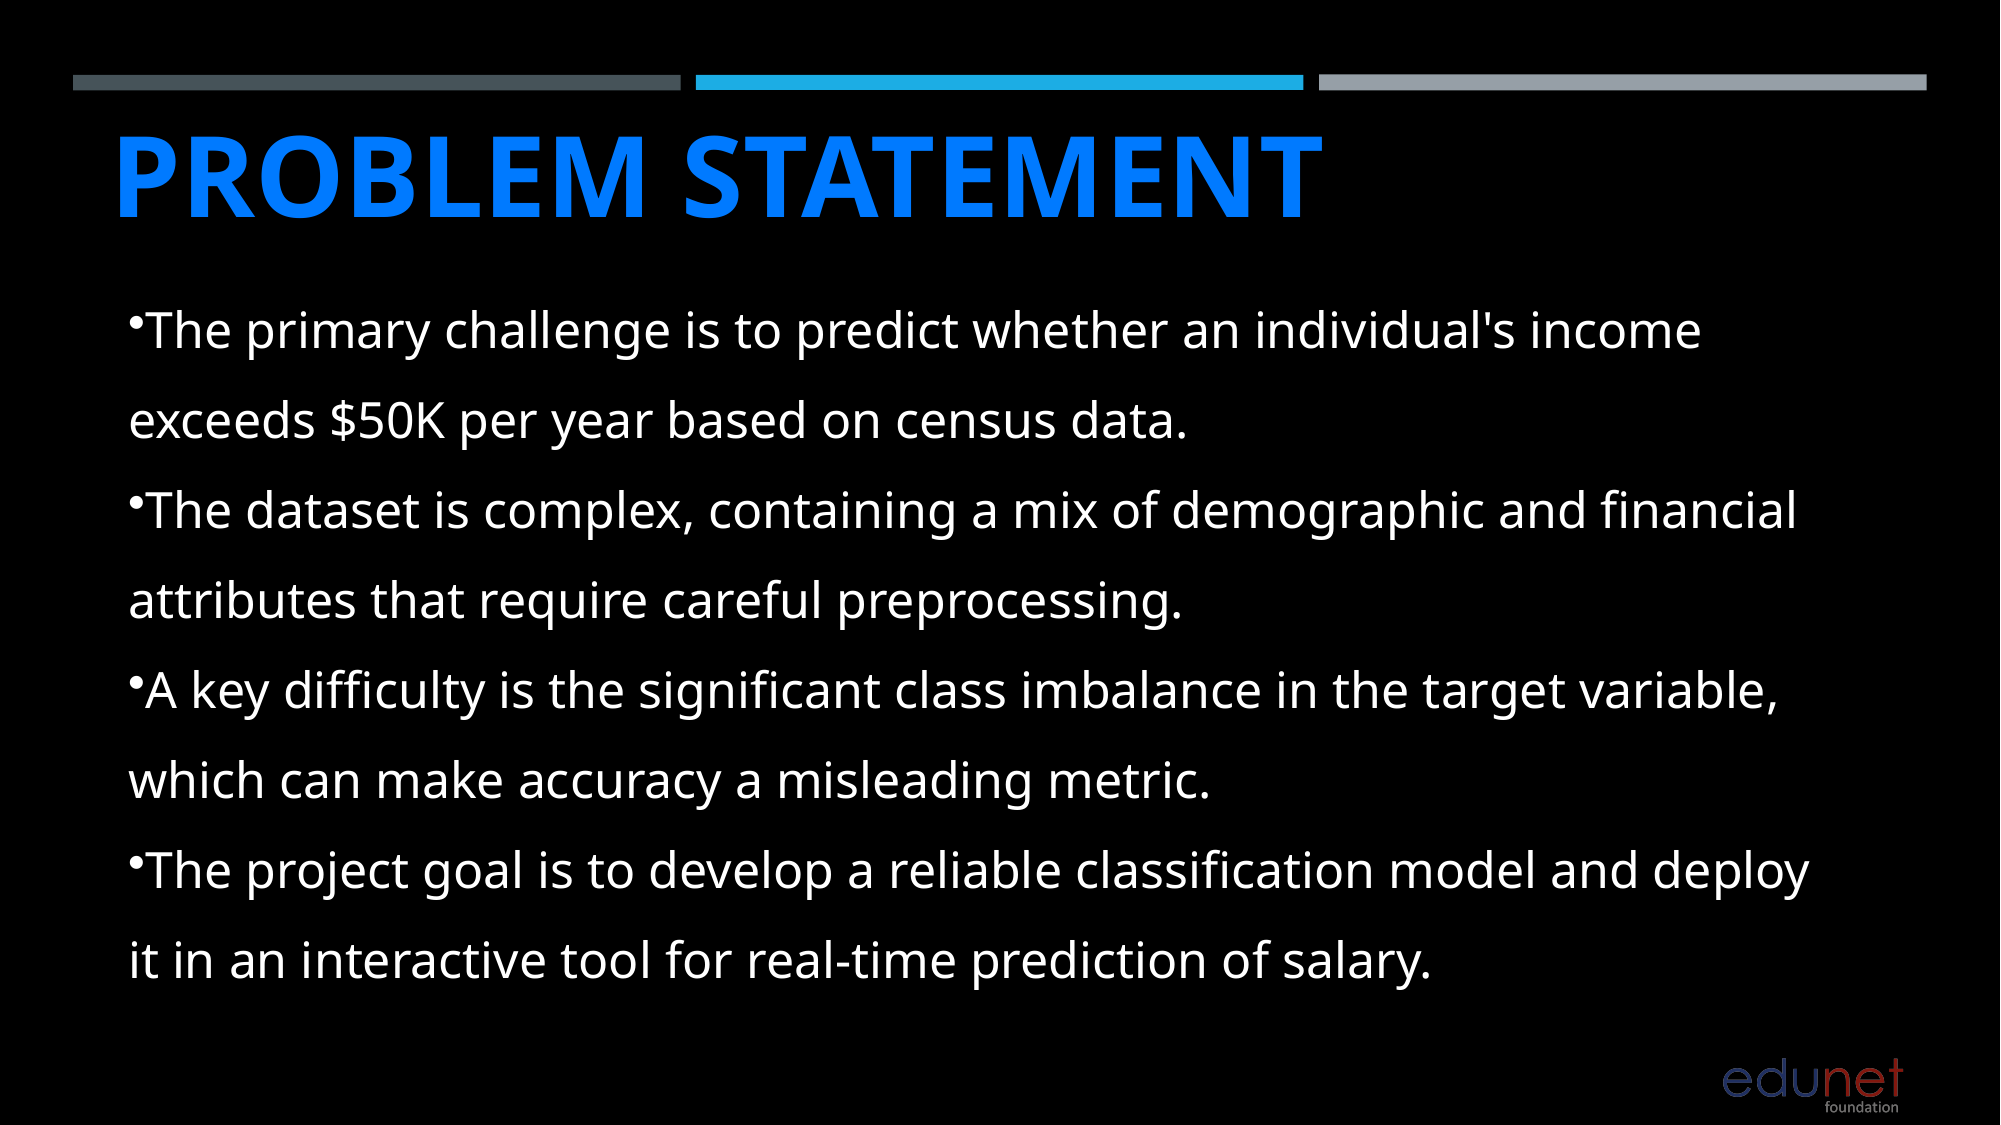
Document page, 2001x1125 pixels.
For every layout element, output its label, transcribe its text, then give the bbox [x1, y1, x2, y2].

title Problem Statement [95, 160, 1905, 248]
text_box The primary challenge is to predict whether an individual's income exceeds $50K per year based on census data. The dataset is complex, containing a mix of demographic and financial attributes that require careful preprocessing. A key difficulty is the significant class imbalance in the target variable, which can make accuracy a misleading metric. The project goal is to develop a reliable classification model and deploy it in an interactive tool for real-time prediction of salary. [113, 261, 1845, 997]
picture [1719, 1056, 1905, 1116]
